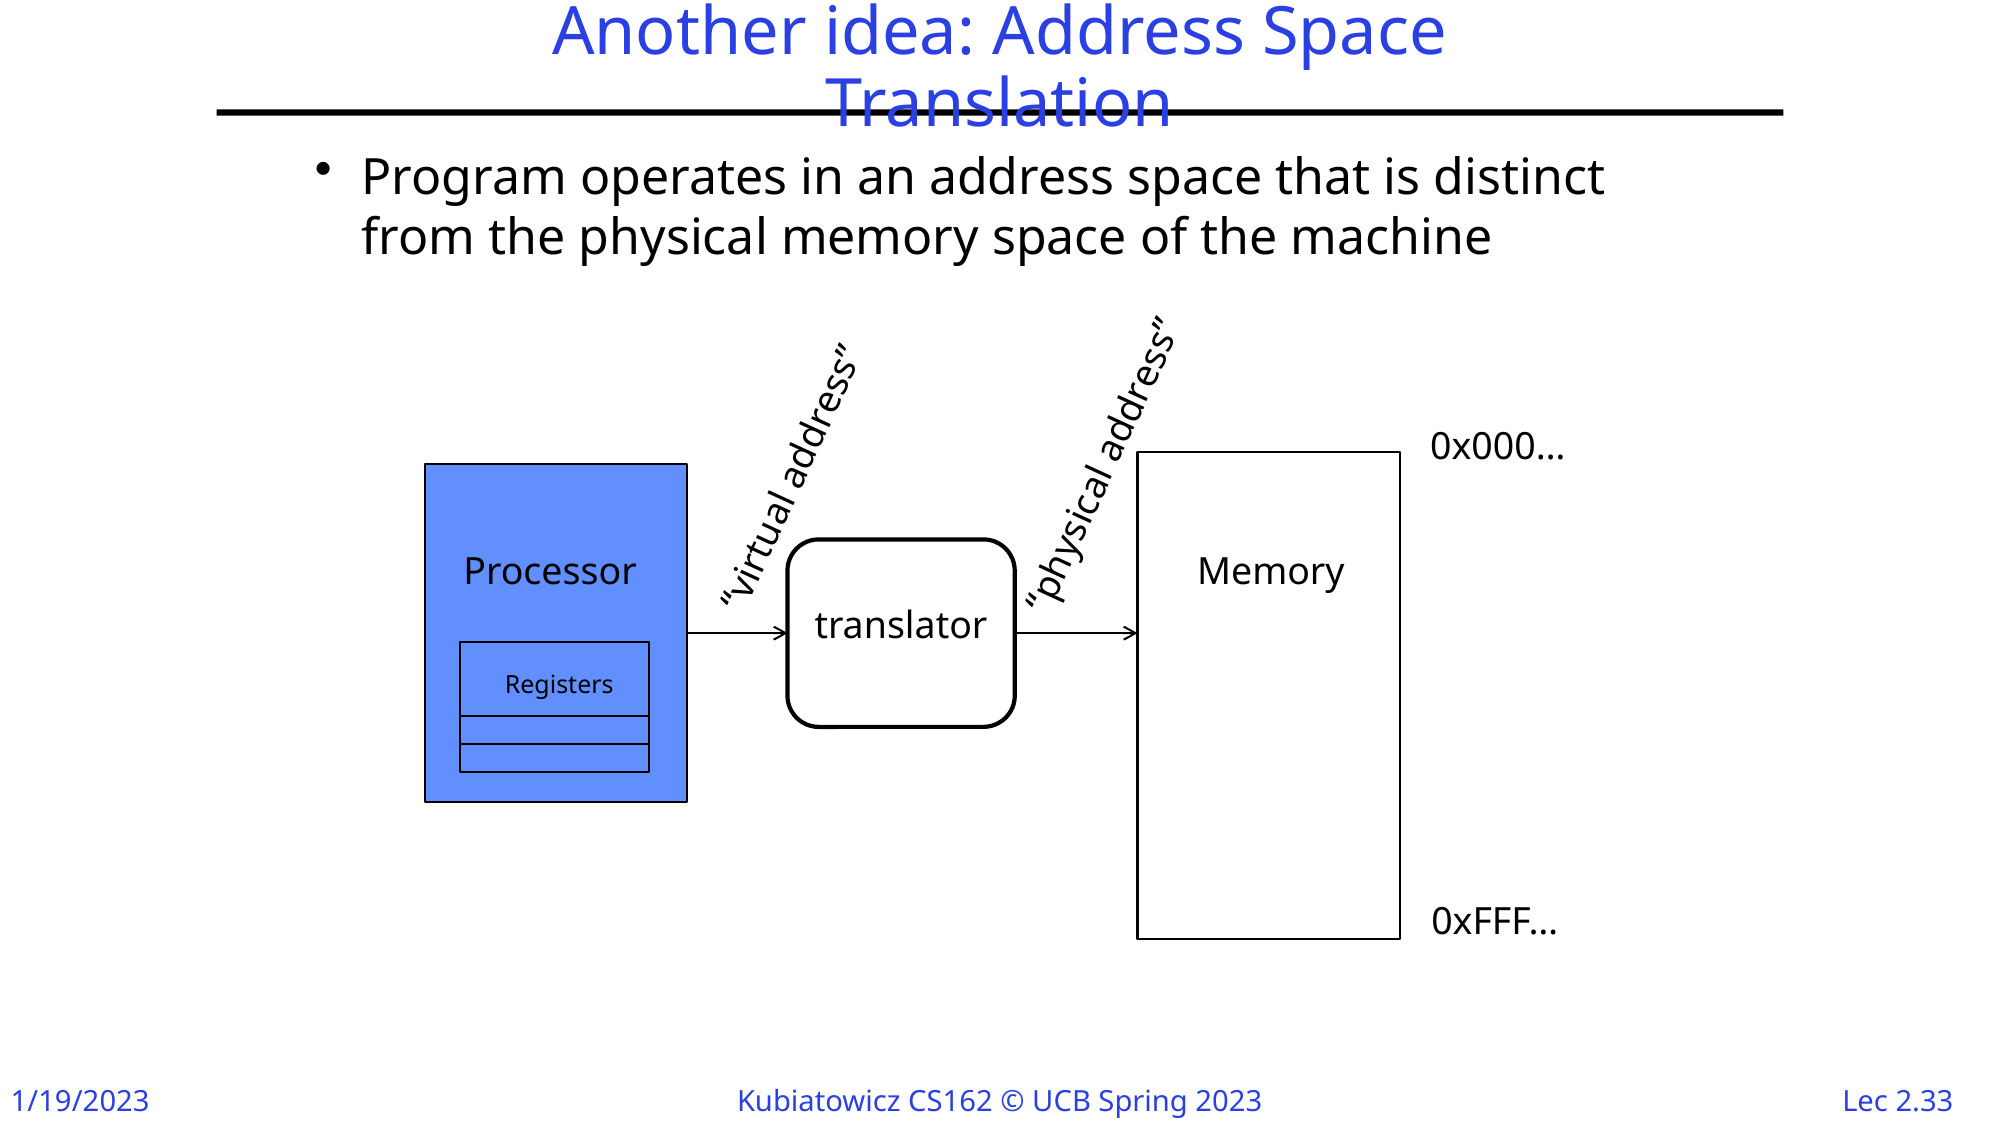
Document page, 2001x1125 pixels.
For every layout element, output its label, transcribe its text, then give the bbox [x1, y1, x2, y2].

title Another idea: Address Space Translation [362, 24, 1638, 113]
list Program operates in an address space that is distinct from the physical memory space of the machine [300, 137, 1713, 363]
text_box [424, 295, 1585, 951]
